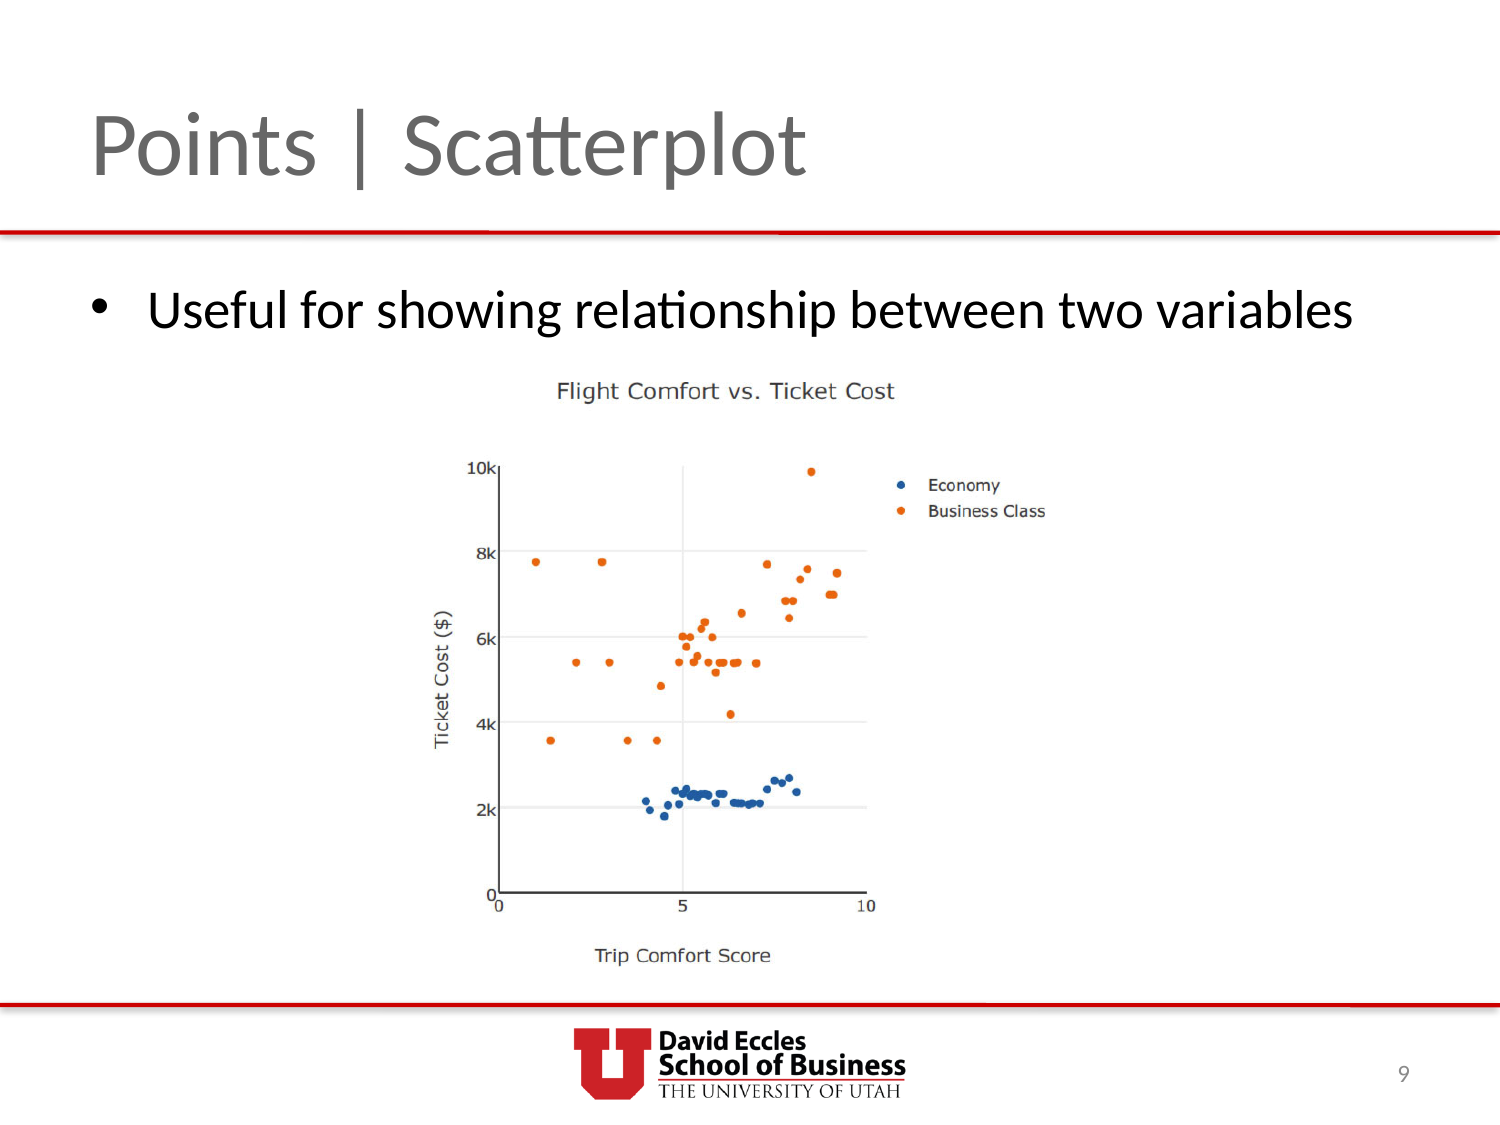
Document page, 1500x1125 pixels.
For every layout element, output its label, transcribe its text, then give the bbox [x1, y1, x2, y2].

title Points | Scatterplot [75, 45, 1425, 233]
picture [414, 376, 1085, 973]
picture [573, 1026, 907, 1102]
list Useful for showing relationship between two variables [75, 265, 1425, 406]
slide_number 9 [1074, 1042, 1425, 1103]
